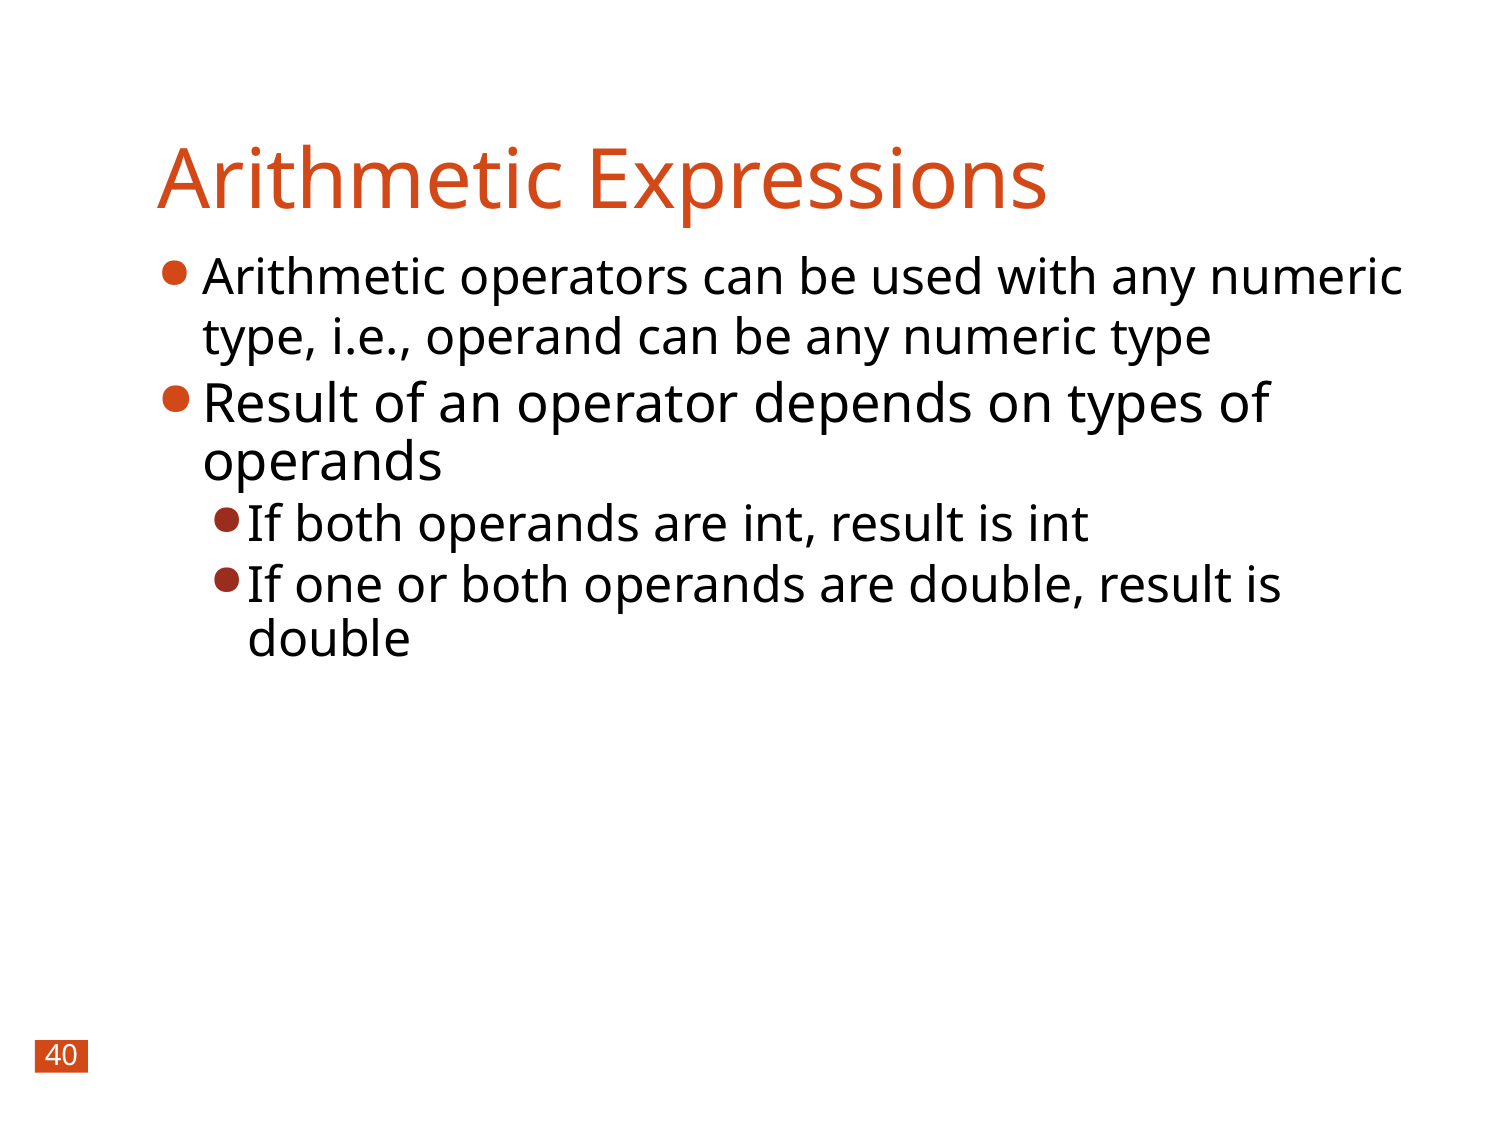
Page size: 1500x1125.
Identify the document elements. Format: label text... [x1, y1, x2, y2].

title Arithmetic Expressions [149, 44, 1426, 234]
slide_number 40 [34, 1039, 89, 1074]
list Arithmetic operators can be used with any numeric type, i.e., operand can be any numeric type Result of an operator depends on types of operands If both operands are int, result is int If one or both operands are double, result is double [149, 236, 1426, 988]
